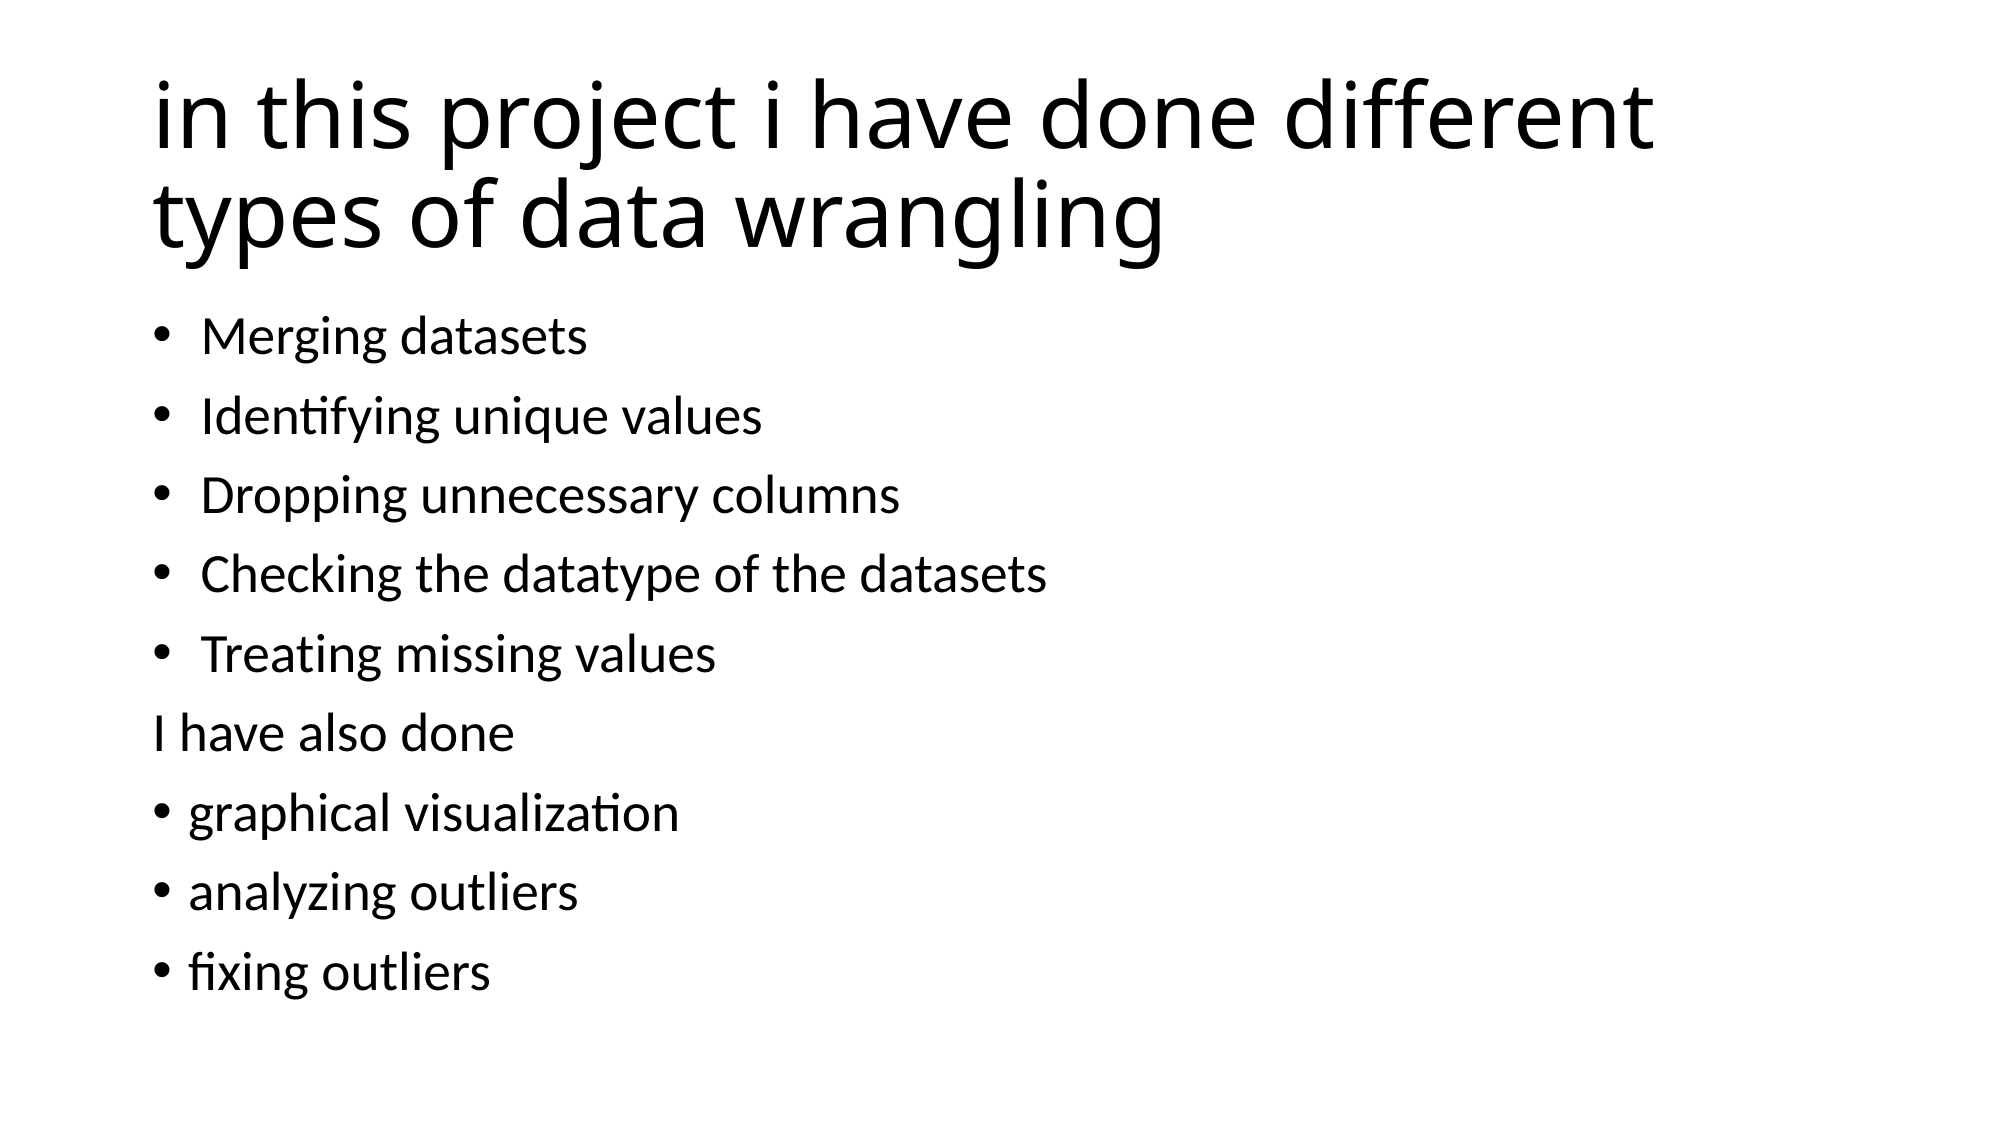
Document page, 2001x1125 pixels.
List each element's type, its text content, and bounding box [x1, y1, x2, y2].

list Merging datasets Identifying unique values Dropping unnecessary columns Checking the datatype of the datasets Treating missing values I have also done graphical visualization analyzing outliers fixing outliers [137, 299, 1863, 1014]
title in this project i have done different types of data wrangling [137, 59, 1863, 278]
